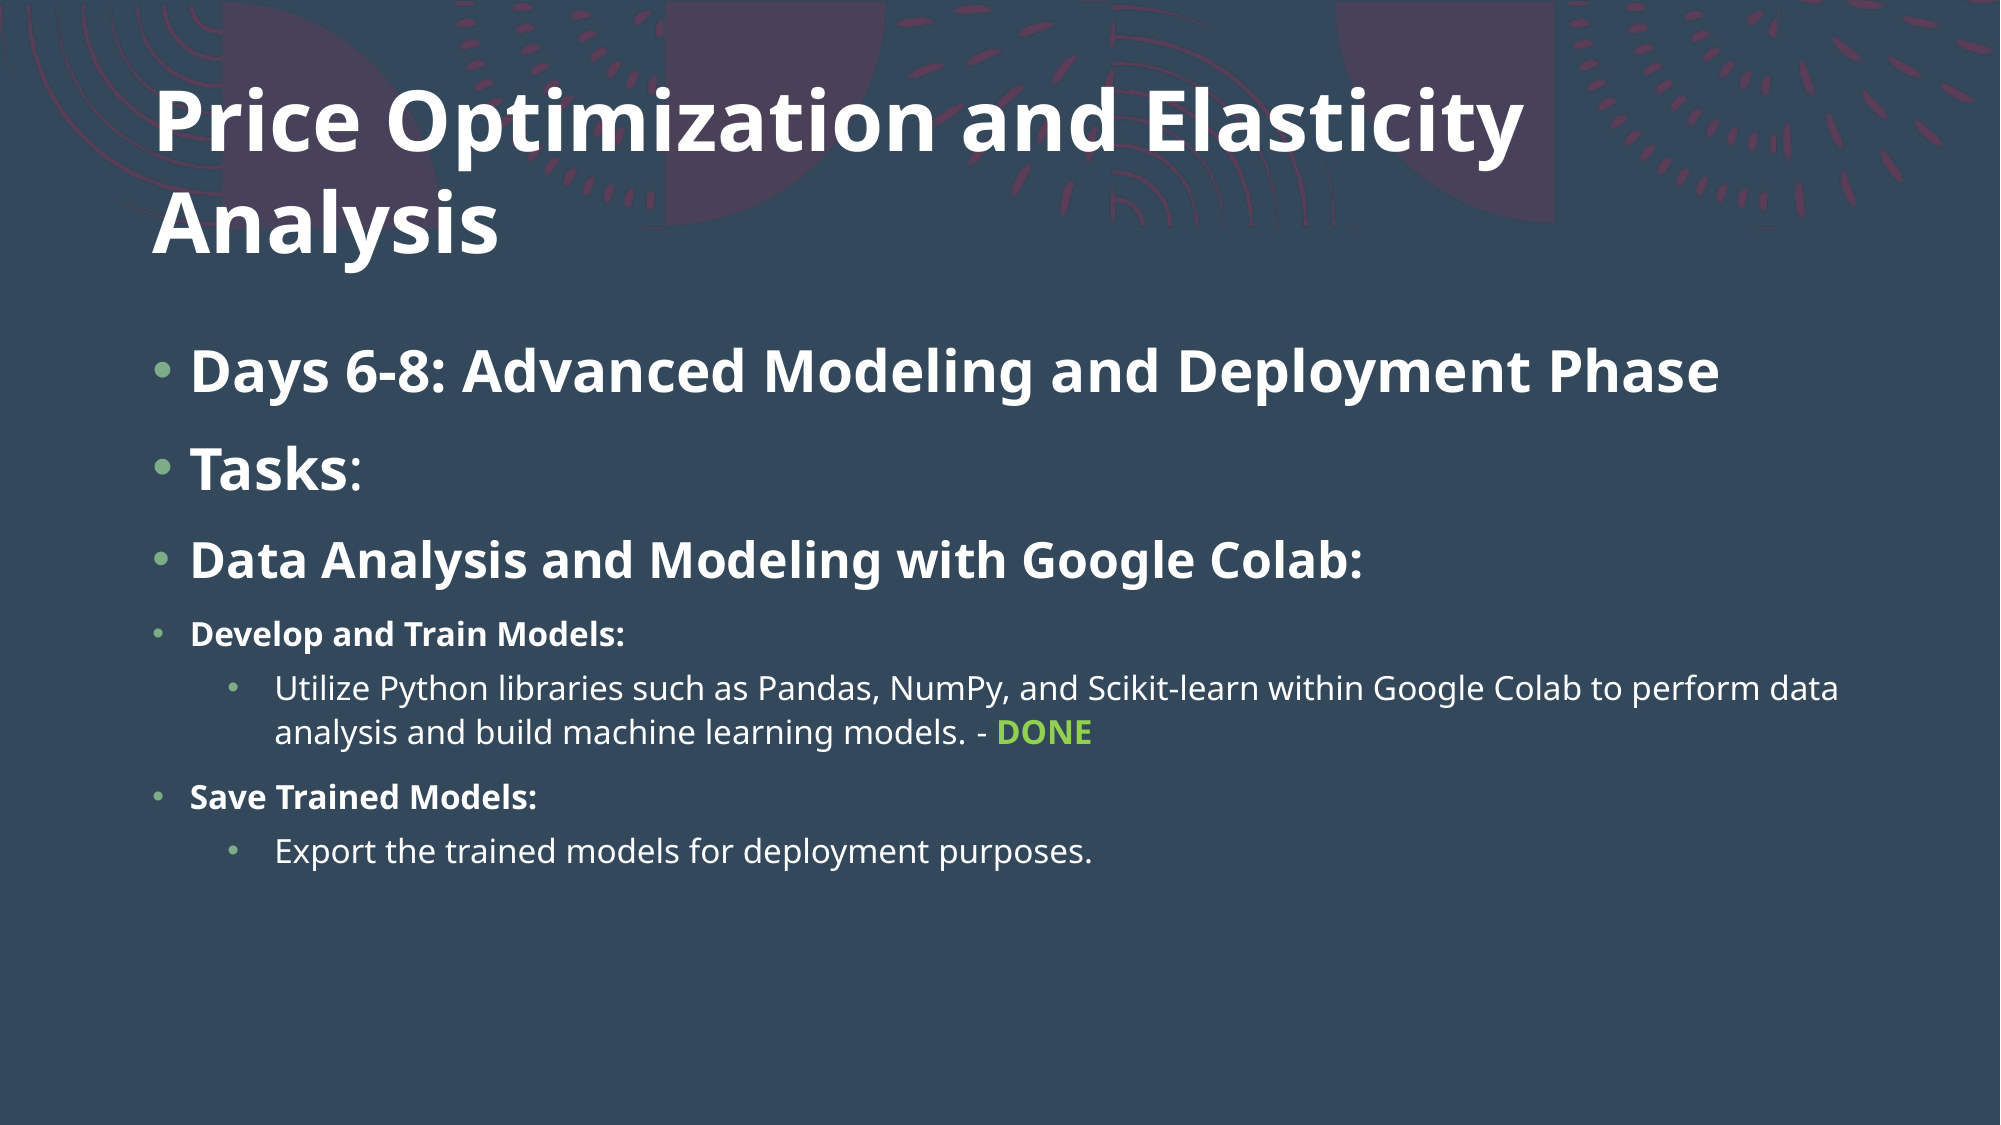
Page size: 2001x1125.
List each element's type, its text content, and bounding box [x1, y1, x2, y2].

list Days 6-8: Advanced Modeling and Deployment Phase Tasks: Data Analysis and Modeling with Google Colab: Develop and Train Models: Utilize Python libraries such as Pandas, NumPy, and Scikit-learn within Google Colab to perform data analysis and build machine learning models. - DONE Save Trained Models: Export the trained models for deployment purposes. [137, 319, 1863, 1009]
title Price Optimization and Elasticity Analysis [137, 60, 1863, 278]
